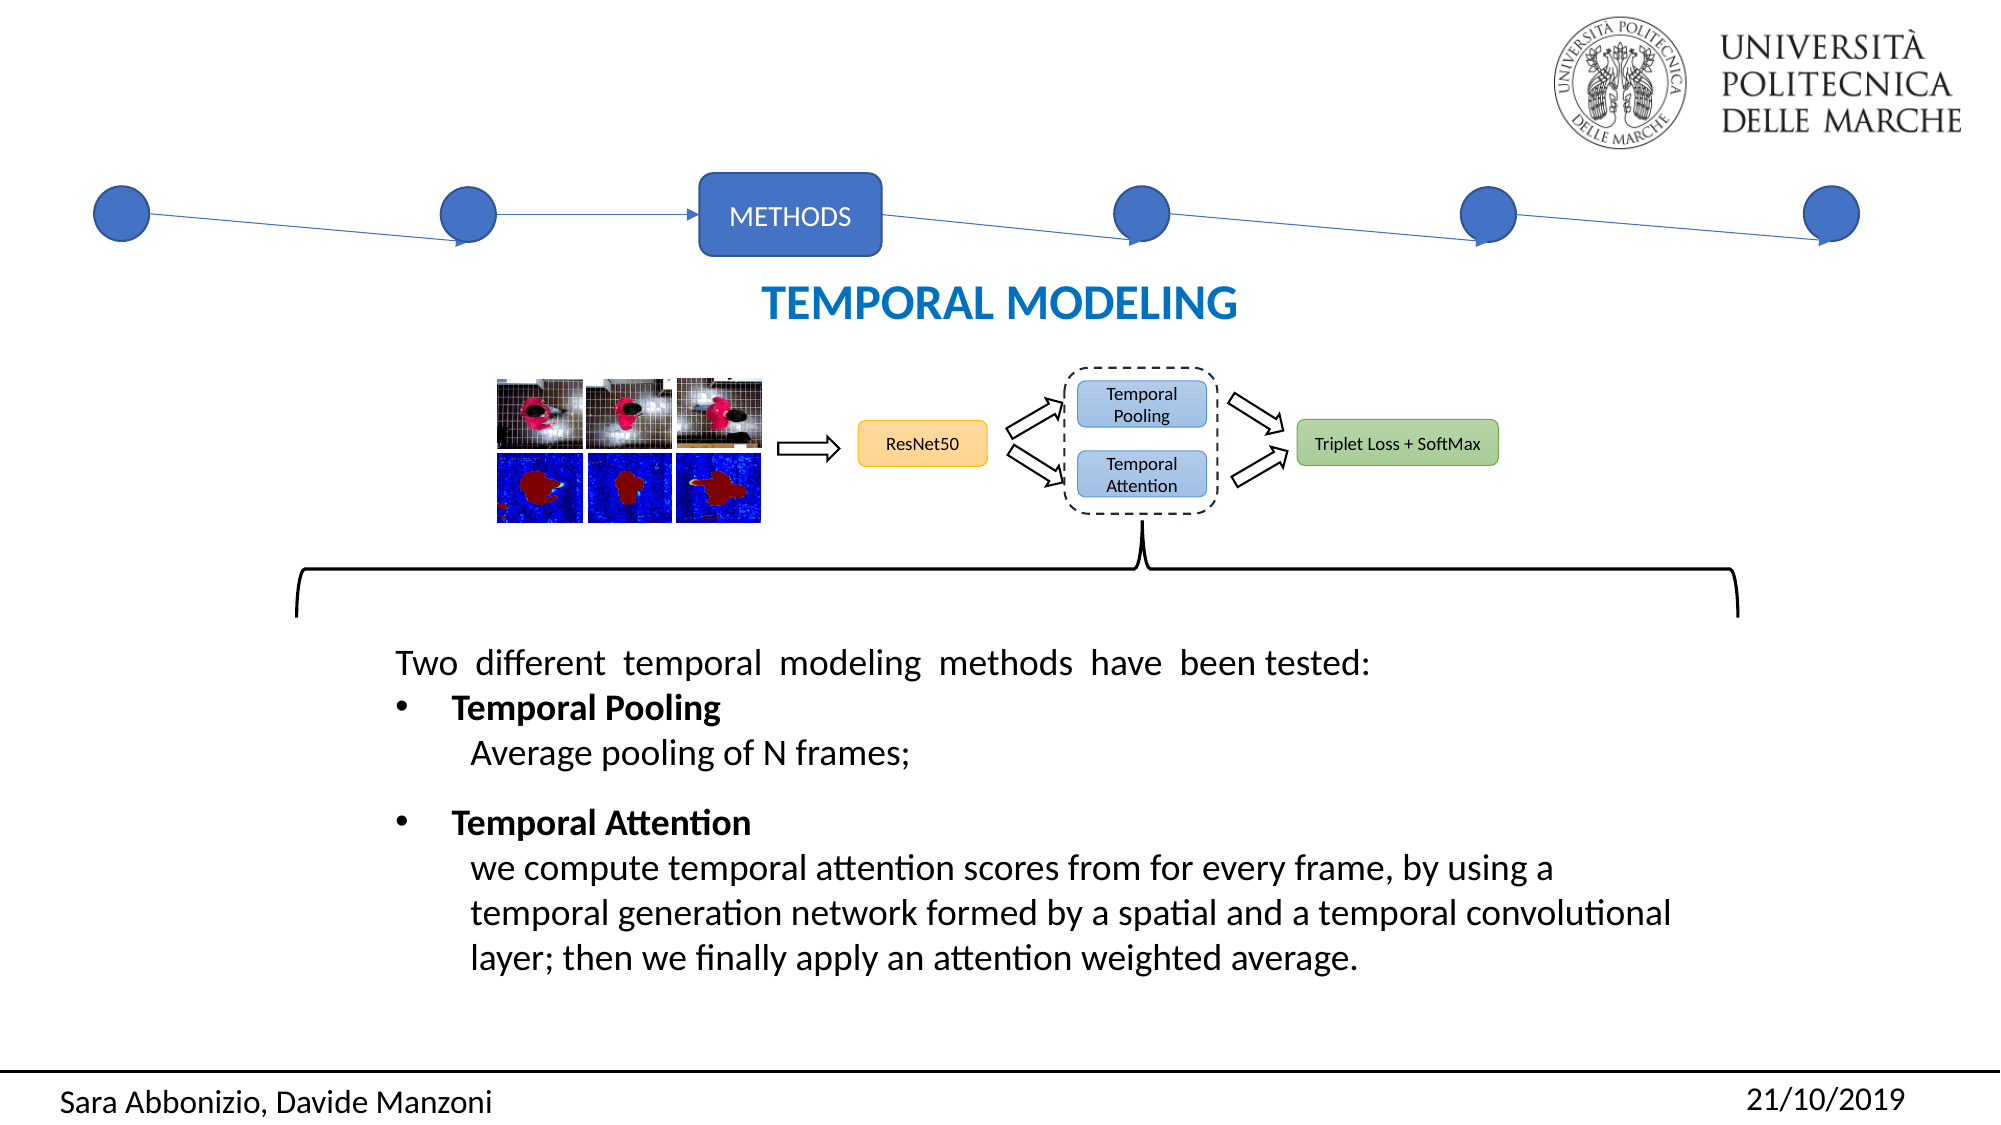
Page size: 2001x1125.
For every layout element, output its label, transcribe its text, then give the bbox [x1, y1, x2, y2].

text_box [295, 520, 1740, 618]
text_box [1226, 391, 1285, 436]
text_box METHODS [698, 172, 883, 257]
text_box [1006, 443, 1063, 488]
text_box [1802, 185, 1861, 243]
text_box [777, 434, 841, 464]
text_box 21/10/2019 [1731, 1072, 2000, 1124]
text_box TEMPORAL MODELING [70, 262, 1930, 338]
text_box [1063, 366, 1219, 515]
text_box ResNet50 [857, 419, 988, 467]
text_box [1459, 186, 1517, 243]
text_box Two different temporal modeling methods have been tested: Temporal Pooling Average pooling of N frames; Temporal Attention we compute temporal attention scores from for every frame, by using a temporal generation network formed by a spatial and a temporal convolutional layer; then we finally apply an attention weighted average. [380, 630, 1690, 986]
text_box [1113, 185, 1171, 243]
text_box Triplet Loss + SoftMax [1296, 418, 1499, 467]
text_box [439, 186, 497, 243]
text_box [1005, 396, 1064, 441]
text_box [93, 185, 151, 243]
text_box [1230, 445, 1289, 489]
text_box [497, 378, 763, 523]
text_box Sara Abbonizio, Davide Manzoni [45, 1073, 530, 1125]
picture [1554, 3, 1961, 165]
